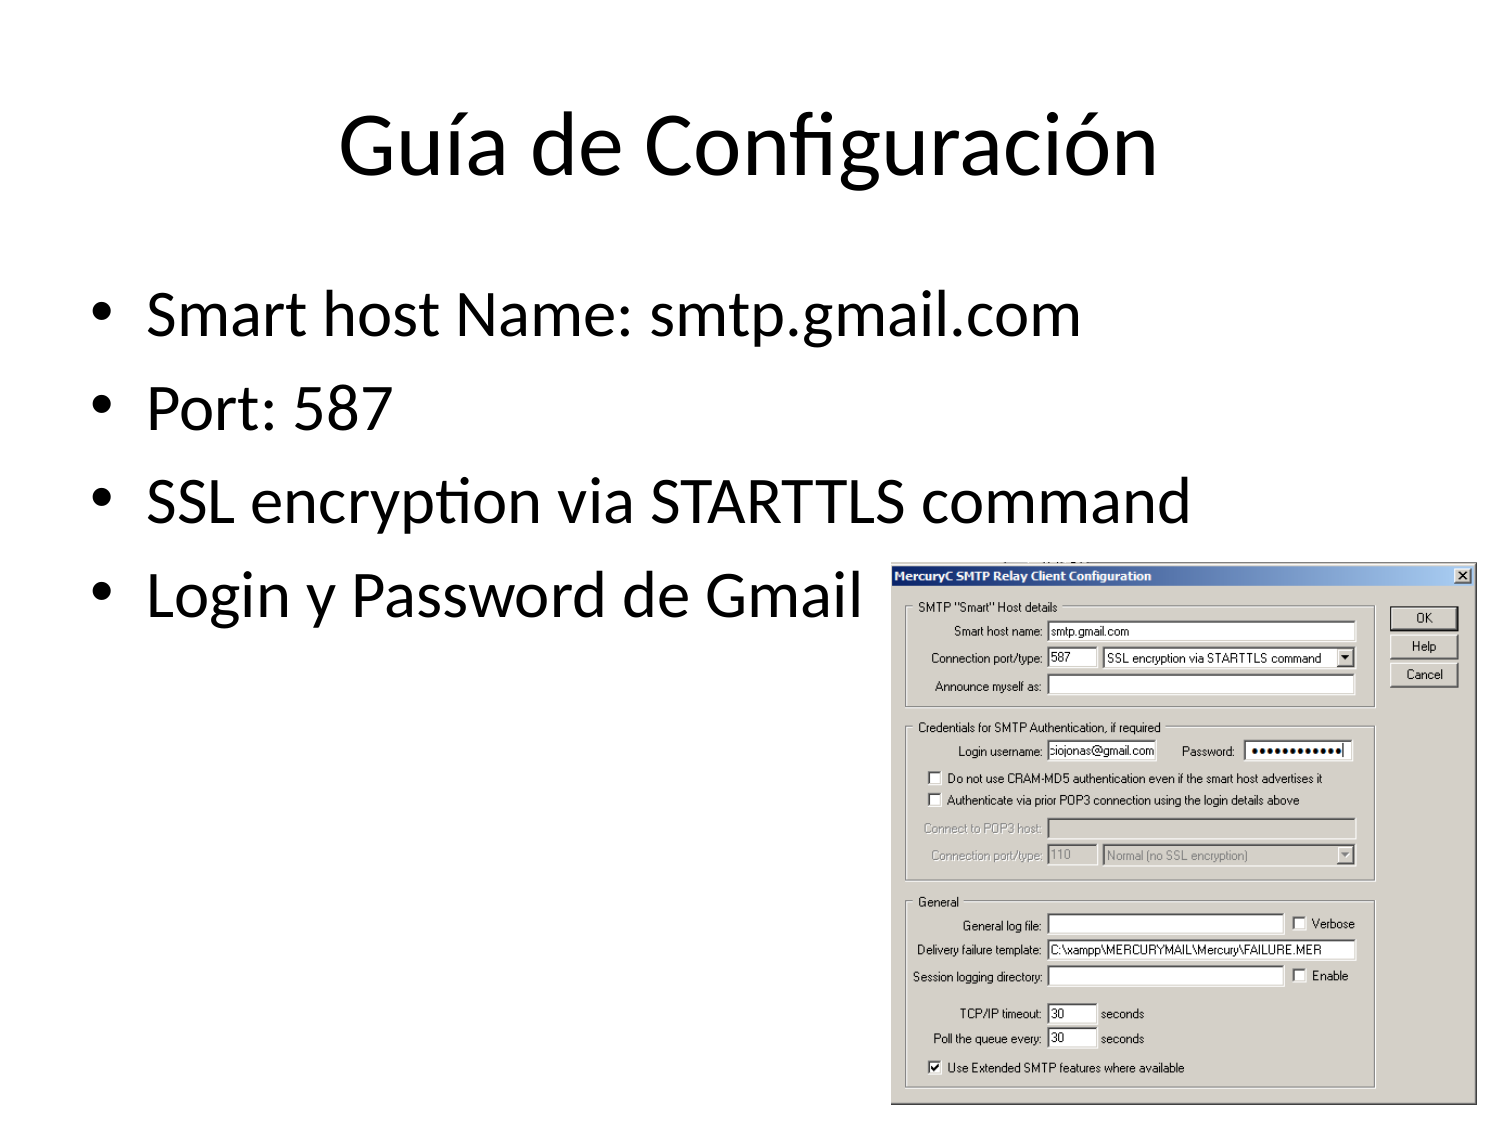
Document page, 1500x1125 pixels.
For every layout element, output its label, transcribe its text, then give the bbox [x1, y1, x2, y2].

title Guía de Configuración [75, 45, 1425, 233]
list Smart host Name: smtp.gmail.com Port: 587 SSL encryption via STARTTLS command Login y Password de Gmail [75, 262, 1500, 1005]
picture [891, 562, 1477, 1106]
